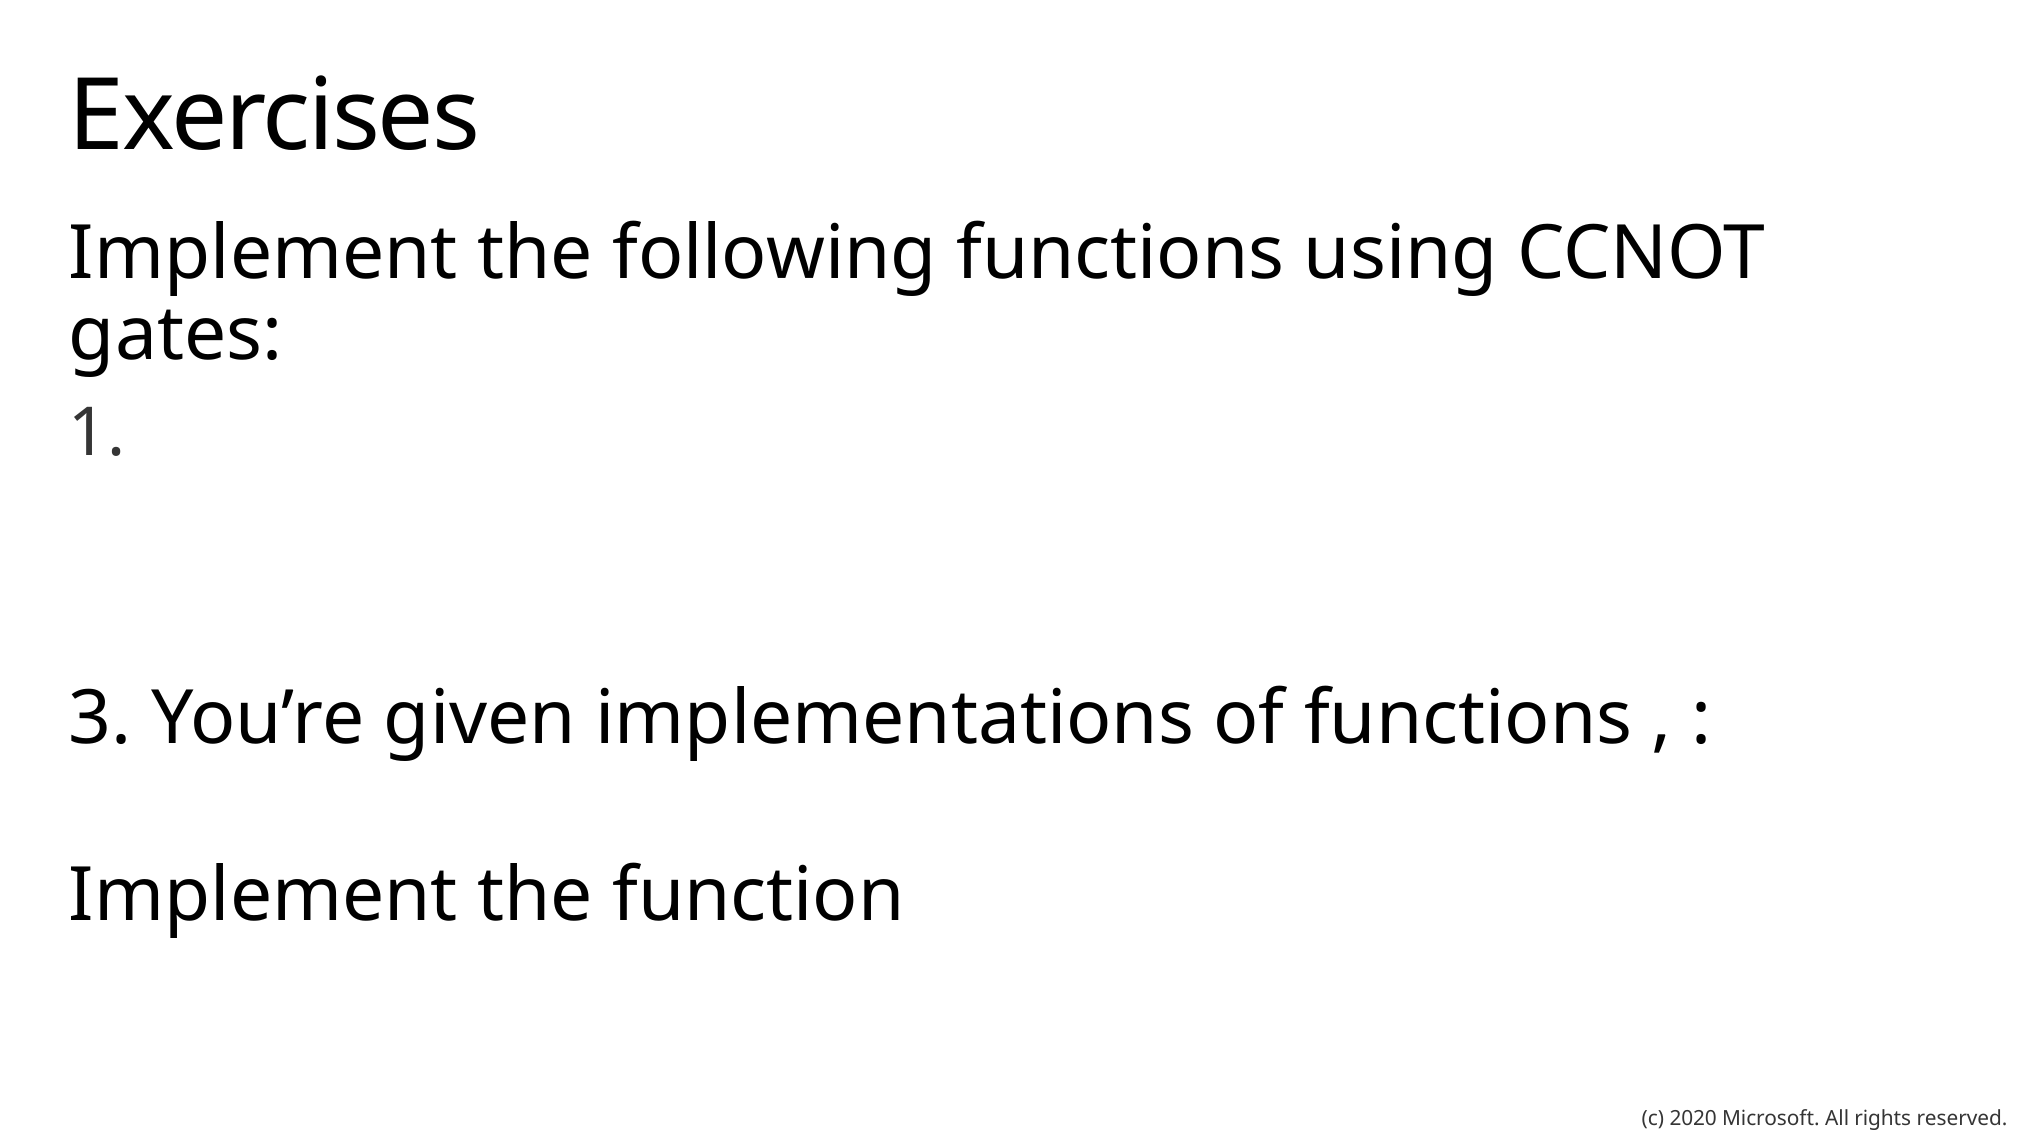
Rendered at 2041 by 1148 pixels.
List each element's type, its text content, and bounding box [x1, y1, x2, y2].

title Exercises [45, 48, 1996, 199]
text_box (c) 2020 Microsoft. All rights reserved. [1626, 1096, 2023, 1137]
